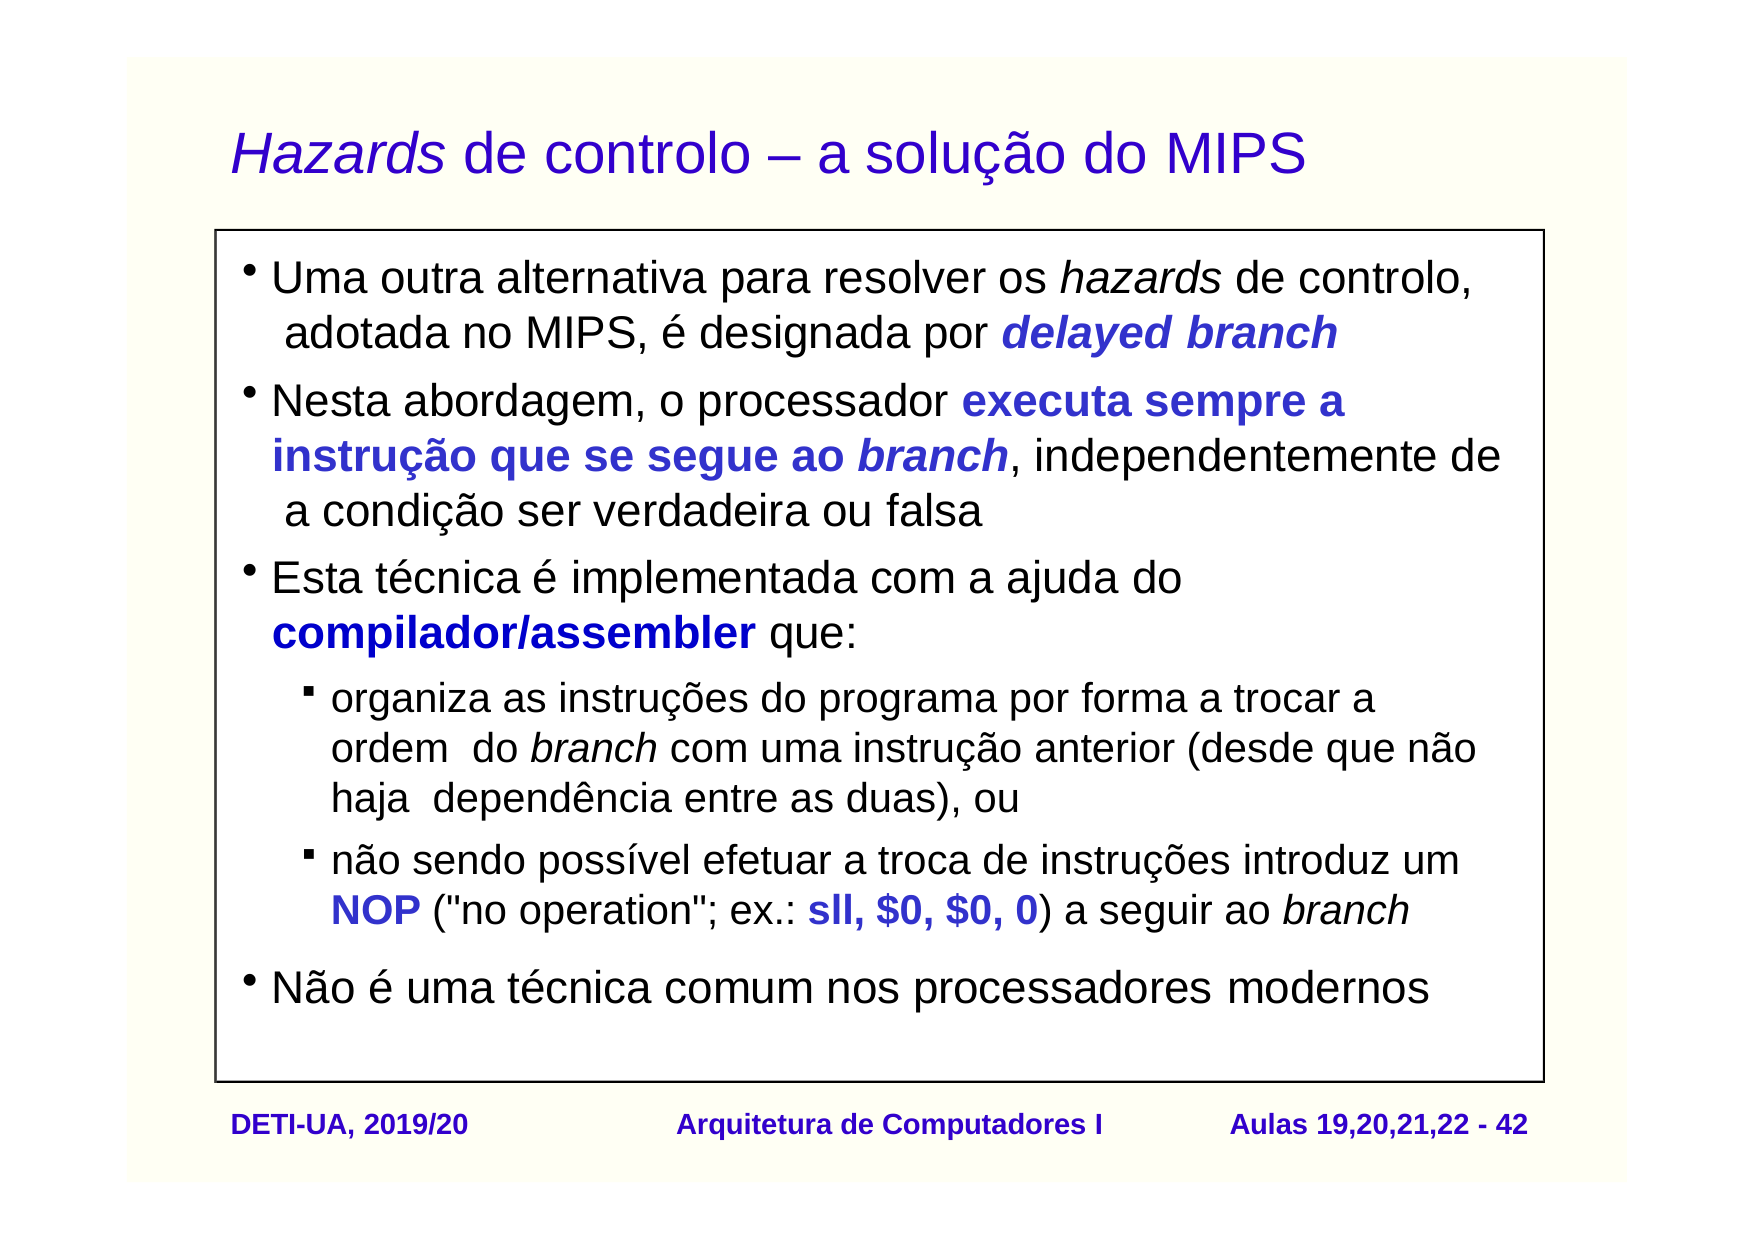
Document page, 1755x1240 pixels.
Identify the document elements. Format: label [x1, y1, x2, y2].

title [228, 113, 1311, 323]
footer [673, 1109, 1107, 1240]
slide_number [228, 1109, 473, 1240]
text_box [214, 228, 1545, 1083]
slide_number [1211, 1109, 1533, 1240]
